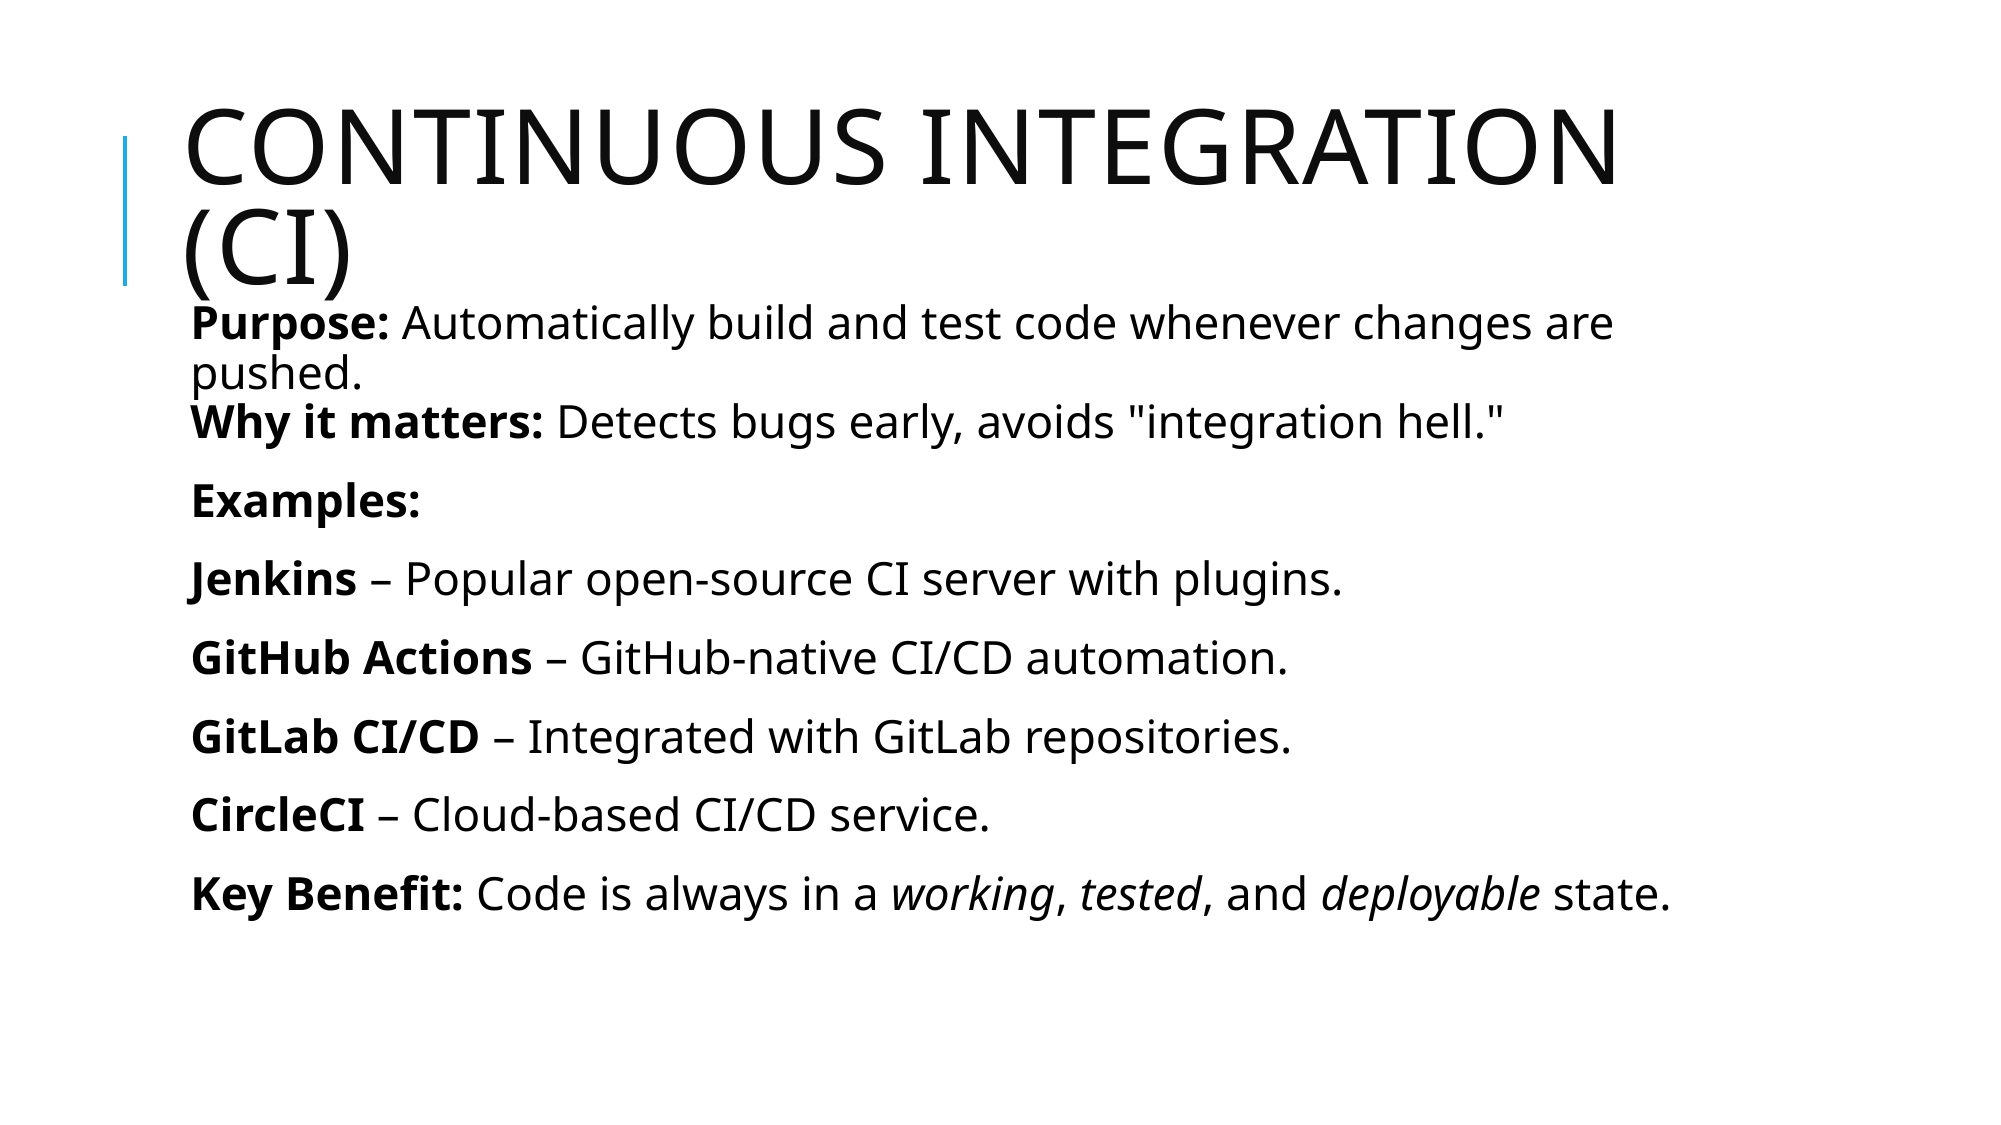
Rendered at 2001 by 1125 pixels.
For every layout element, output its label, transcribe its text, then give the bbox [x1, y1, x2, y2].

list Purpose: Automatically build and test code whenever changes are pushed. Why it matters: Detects bugs early, avoids "integration hell." Examples: Jenkins – Popular open-source CI server with plugins. GitHub Actions – GitHub-native CI/CD automation. GitLab CI/CD – Integrated with GitLab repositories. CircleCI – Cloud-based CI/CD service. Key Benefit: Code is always in a working, tested, and deployable state. [168, 292, 1763, 1035]
title Continuous Integration (CI) [168, 96, 1763, 292]
